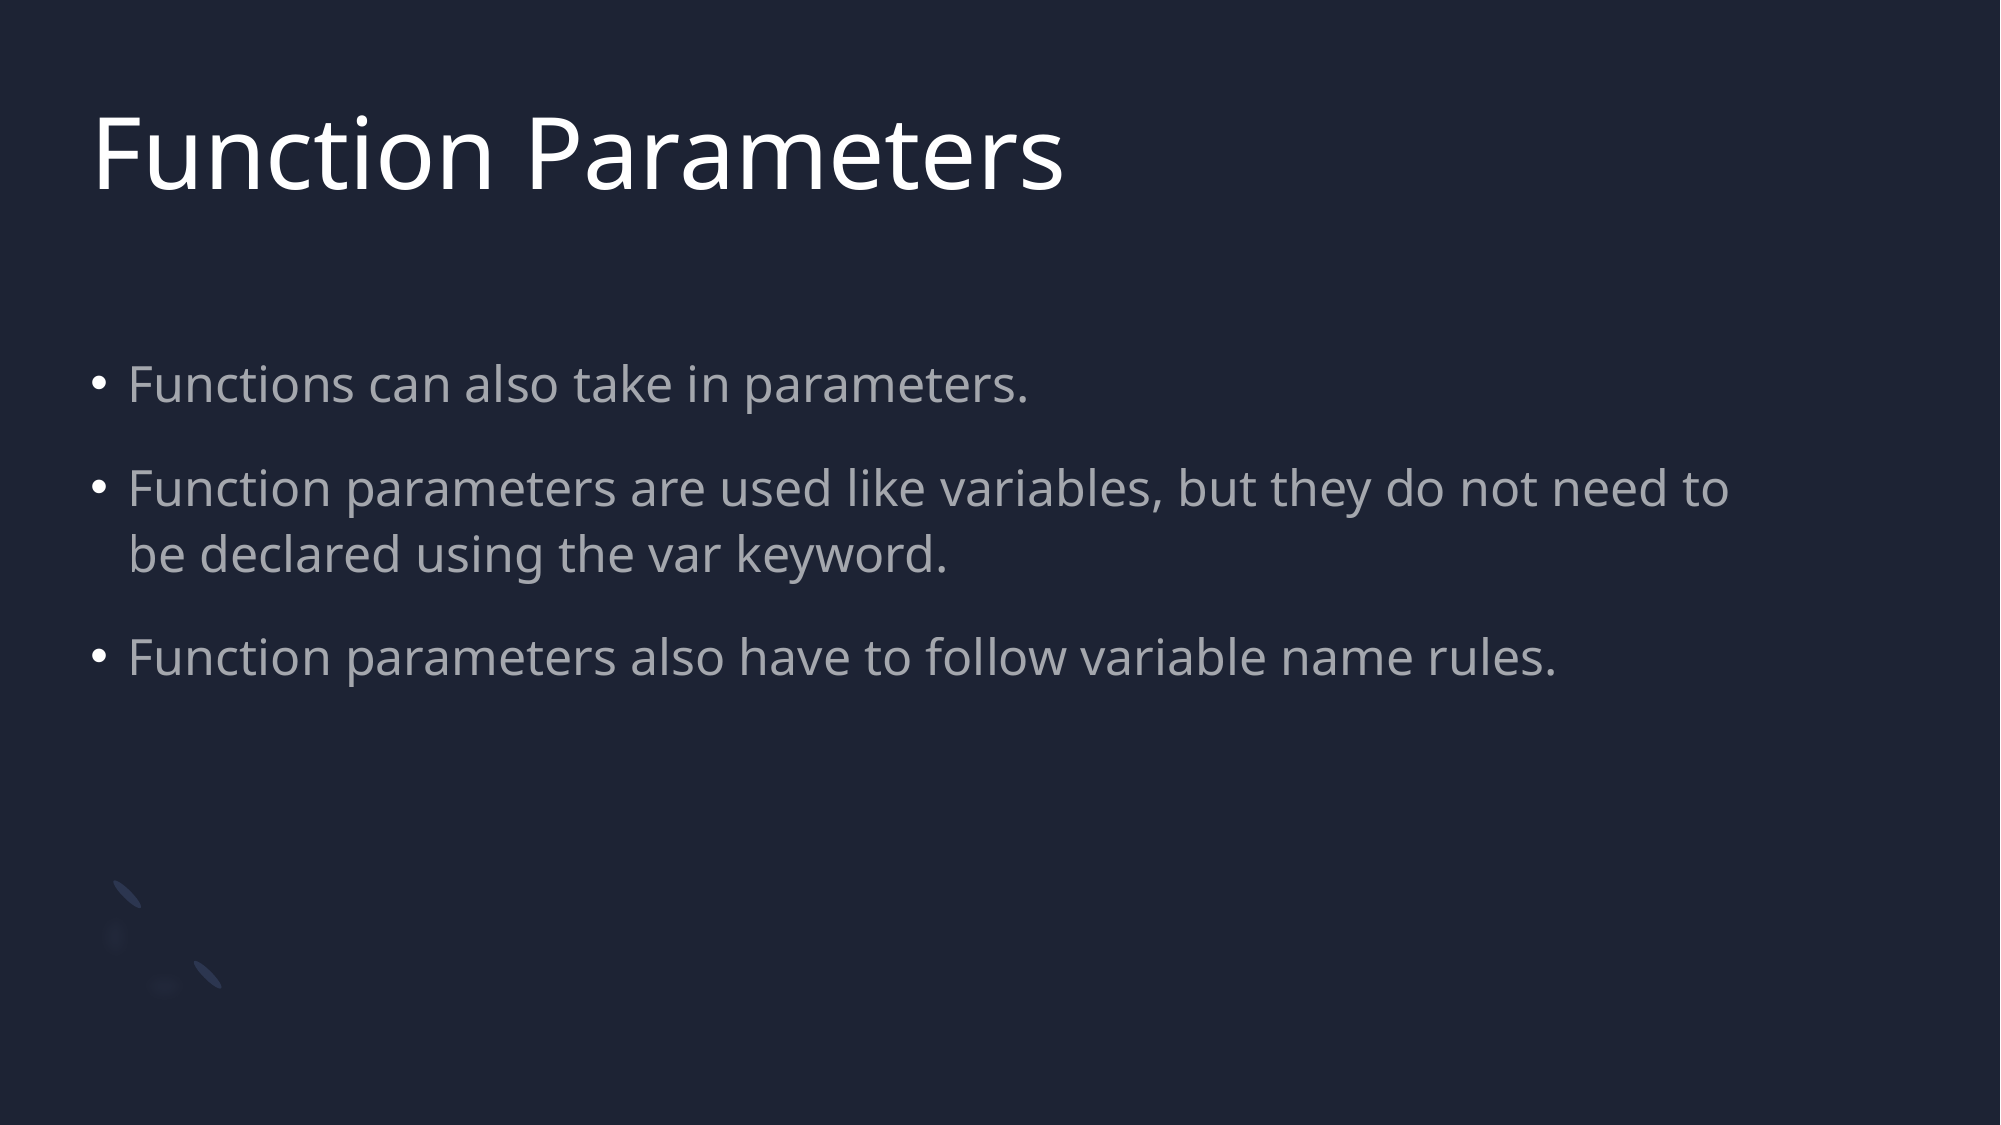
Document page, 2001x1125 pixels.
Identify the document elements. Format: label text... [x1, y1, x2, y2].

title Function Parameters [90, 90, 1910, 309]
list Functions can also take in parameters. Function parameters are used like variables, but they do not need to be declared using the var keyword. Function parameters also have to follow variable name rules. [90, 346, 1910, 1000]
